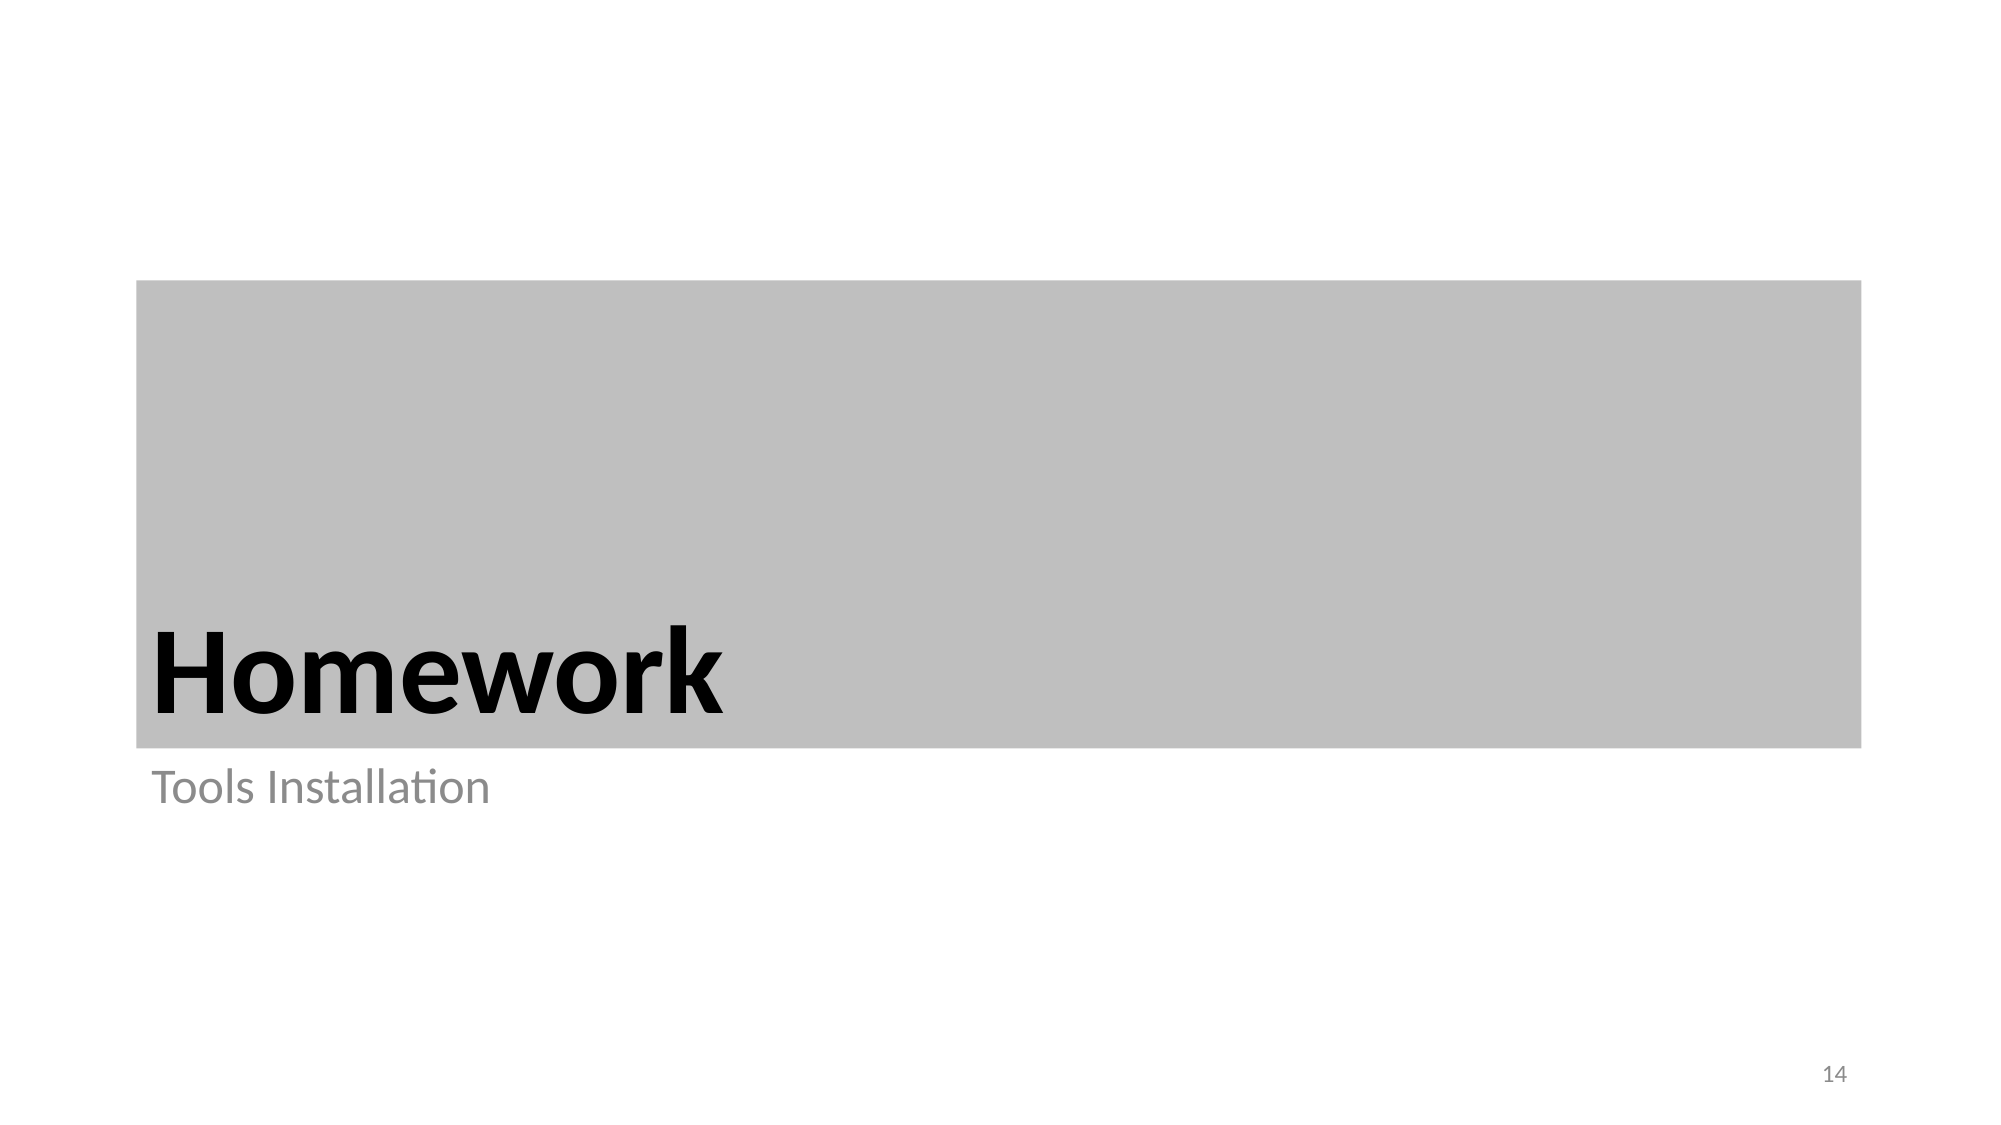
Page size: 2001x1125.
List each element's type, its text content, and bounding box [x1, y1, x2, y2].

slide_number 14 [1412, 1042, 1863, 1103]
title Homework [136, 280, 1862, 749]
list Tools Installation [136, 752, 1862, 999]
